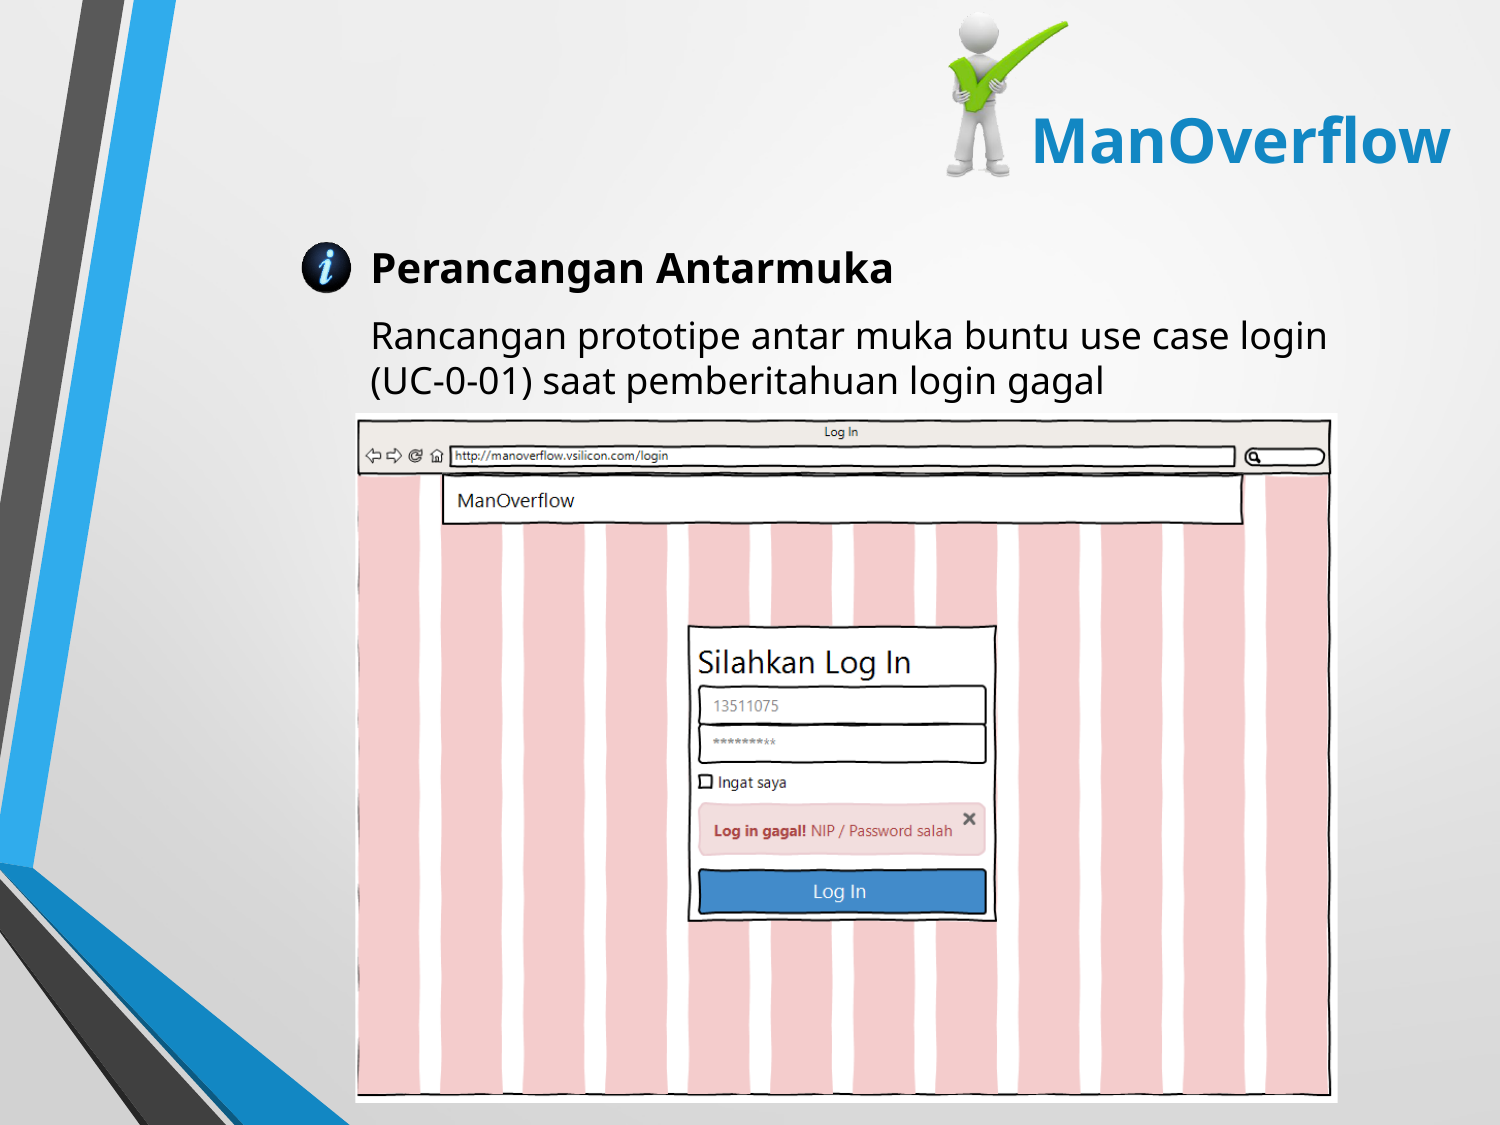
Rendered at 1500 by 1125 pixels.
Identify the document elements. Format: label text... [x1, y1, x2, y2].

picture [355, 413, 1338, 1103]
picture [296, 238, 354, 296]
text_box Perancangan Antarmuka Rancangan prototipe antar muka buntu use case login (UC-0-01) saat pemberitahuan login gagal [355, 234, 1427, 985]
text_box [859, 0, 1500, 185]
